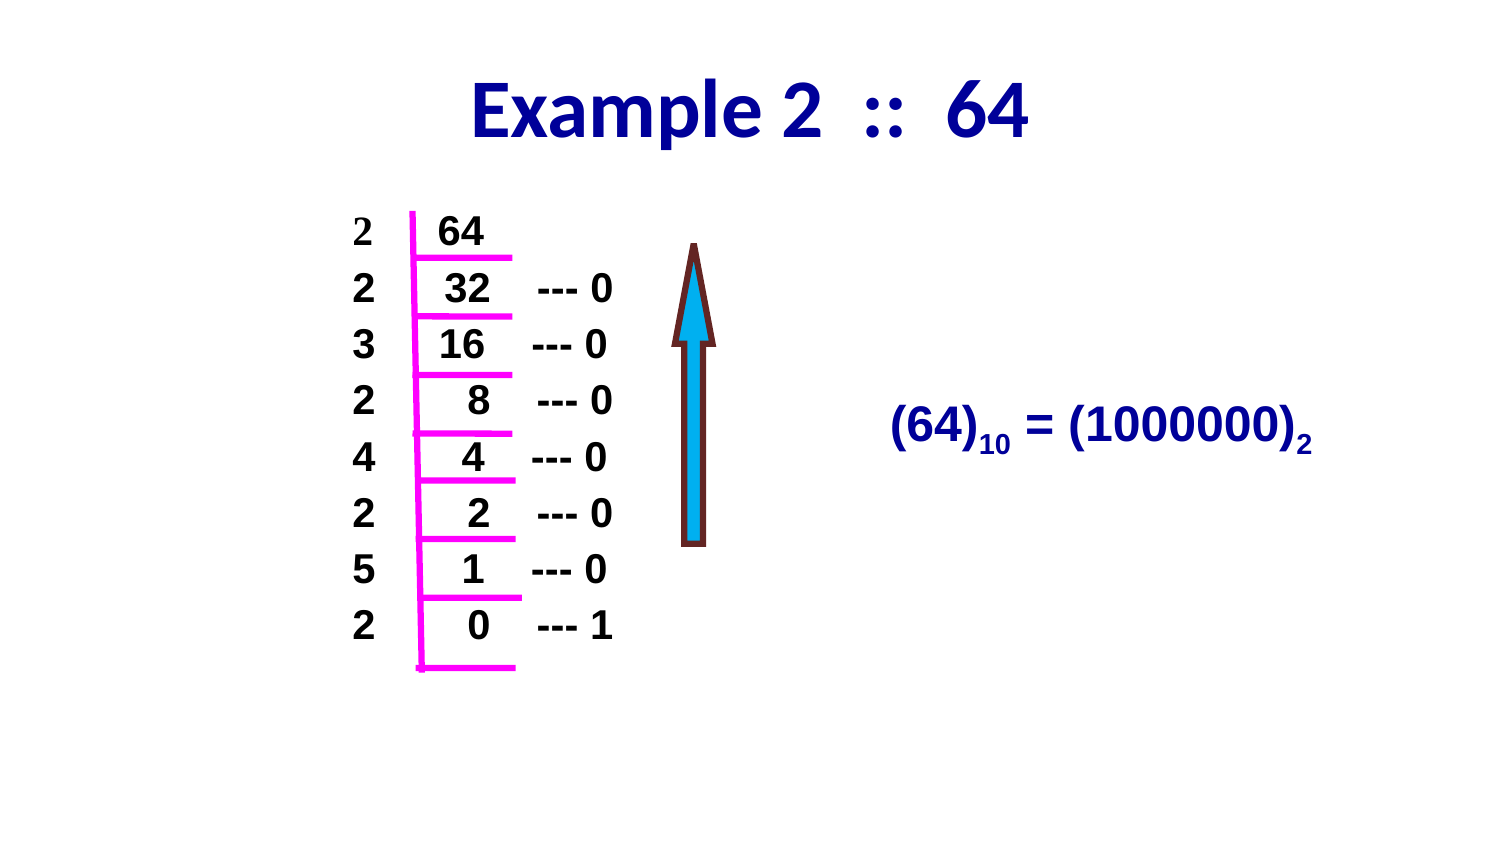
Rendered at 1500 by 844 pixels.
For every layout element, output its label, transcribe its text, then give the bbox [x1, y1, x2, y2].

text_box 64 2 32 --- 0 16 --- 0 2 8 --- 0 4 --- 0 2 2 --- 0 1 --- 0 2 0 --- 1 [337, 196, 825, 656]
text_box (64)10 = (1000000)2 [875, 384, 1375, 468]
title Example 2 :: 64 [75, 33, 1425, 175]
text_box [675, 243, 713, 544]
